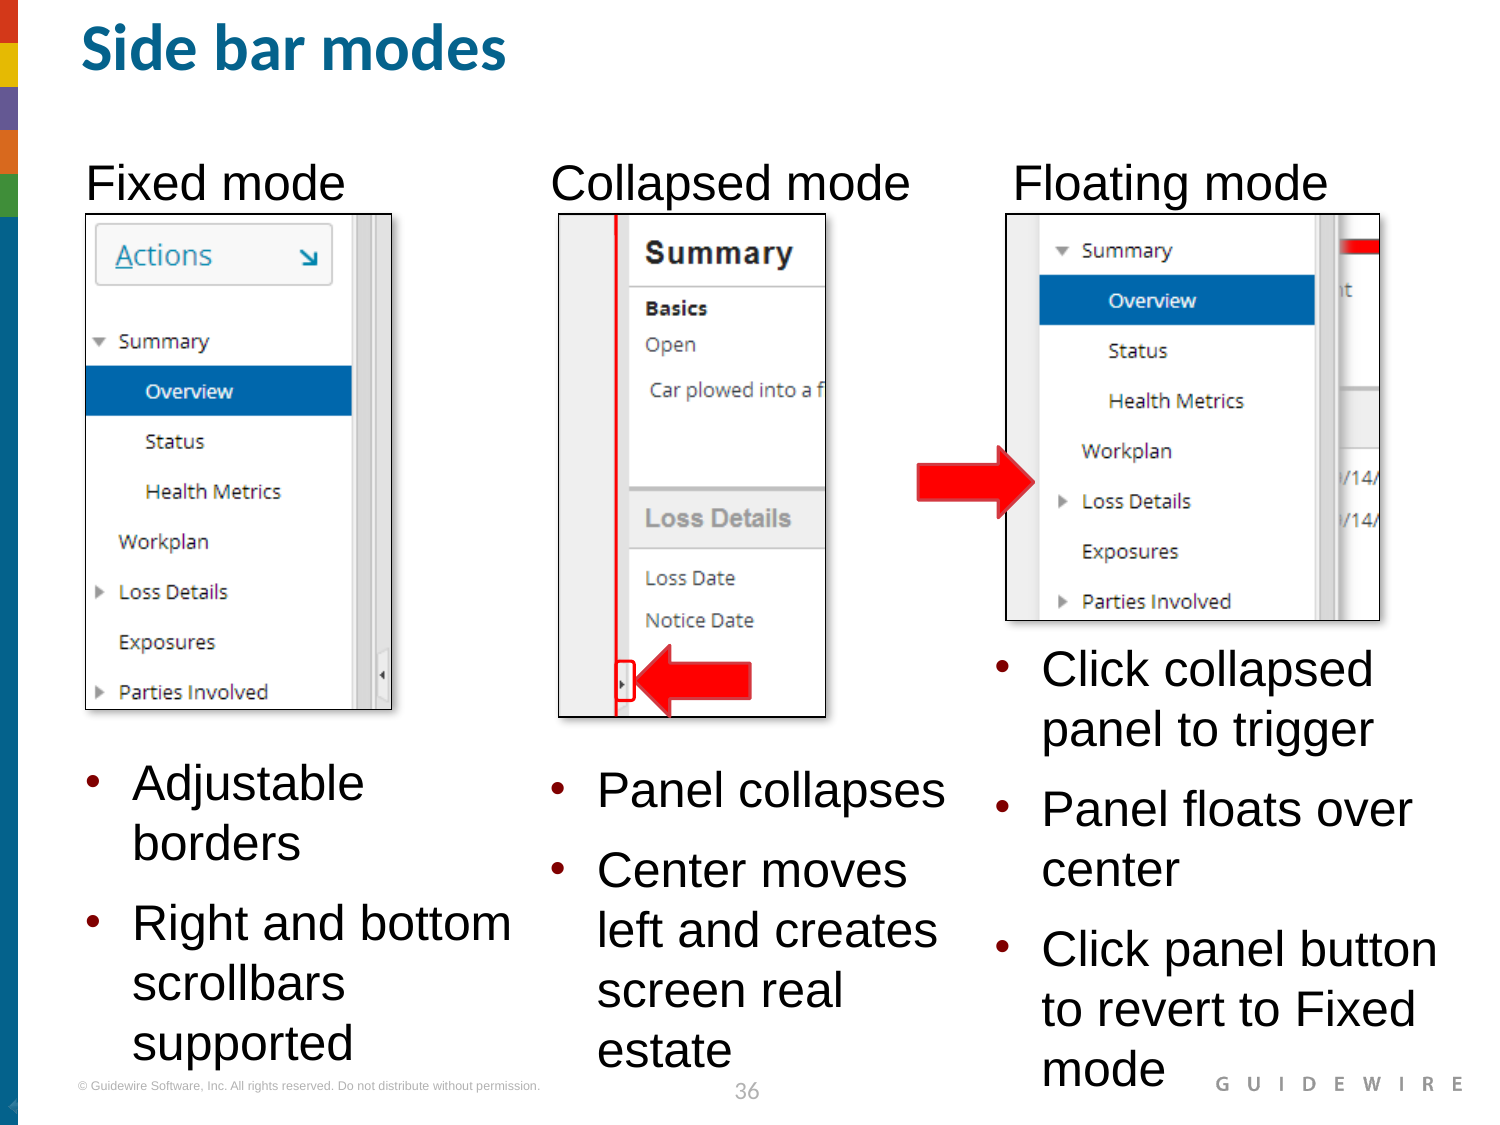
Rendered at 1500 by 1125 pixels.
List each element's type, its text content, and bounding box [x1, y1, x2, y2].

text_box [918, 446, 1001, 518]
picture [85, 214, 391, 709]
list Collapsed mode [550, 149, 986, 288]
subtitle Fixed mode [85, 149, 521, 288]
picture [0, 0, 18, 216]
list Adjustable borders Right and bottom scrollbars supported [85, 750, 521, 1094]
list Click collapsed panel to trigger Panel floats over center Click panel button to revert to Fixed mode [994, 636, 1488, 1125]
picture [558, 214, 826, 717]
picture [10, 1101, 18, 1111]
list Panel collapses Center moves left and creates screen real estate [549, 757, 985, 1063]
list Floating mode [1012, 149, 1448, 288]
picture [1006, 214, 1380, 620]
title Side bar modes [81, 19, 1446, 142]
